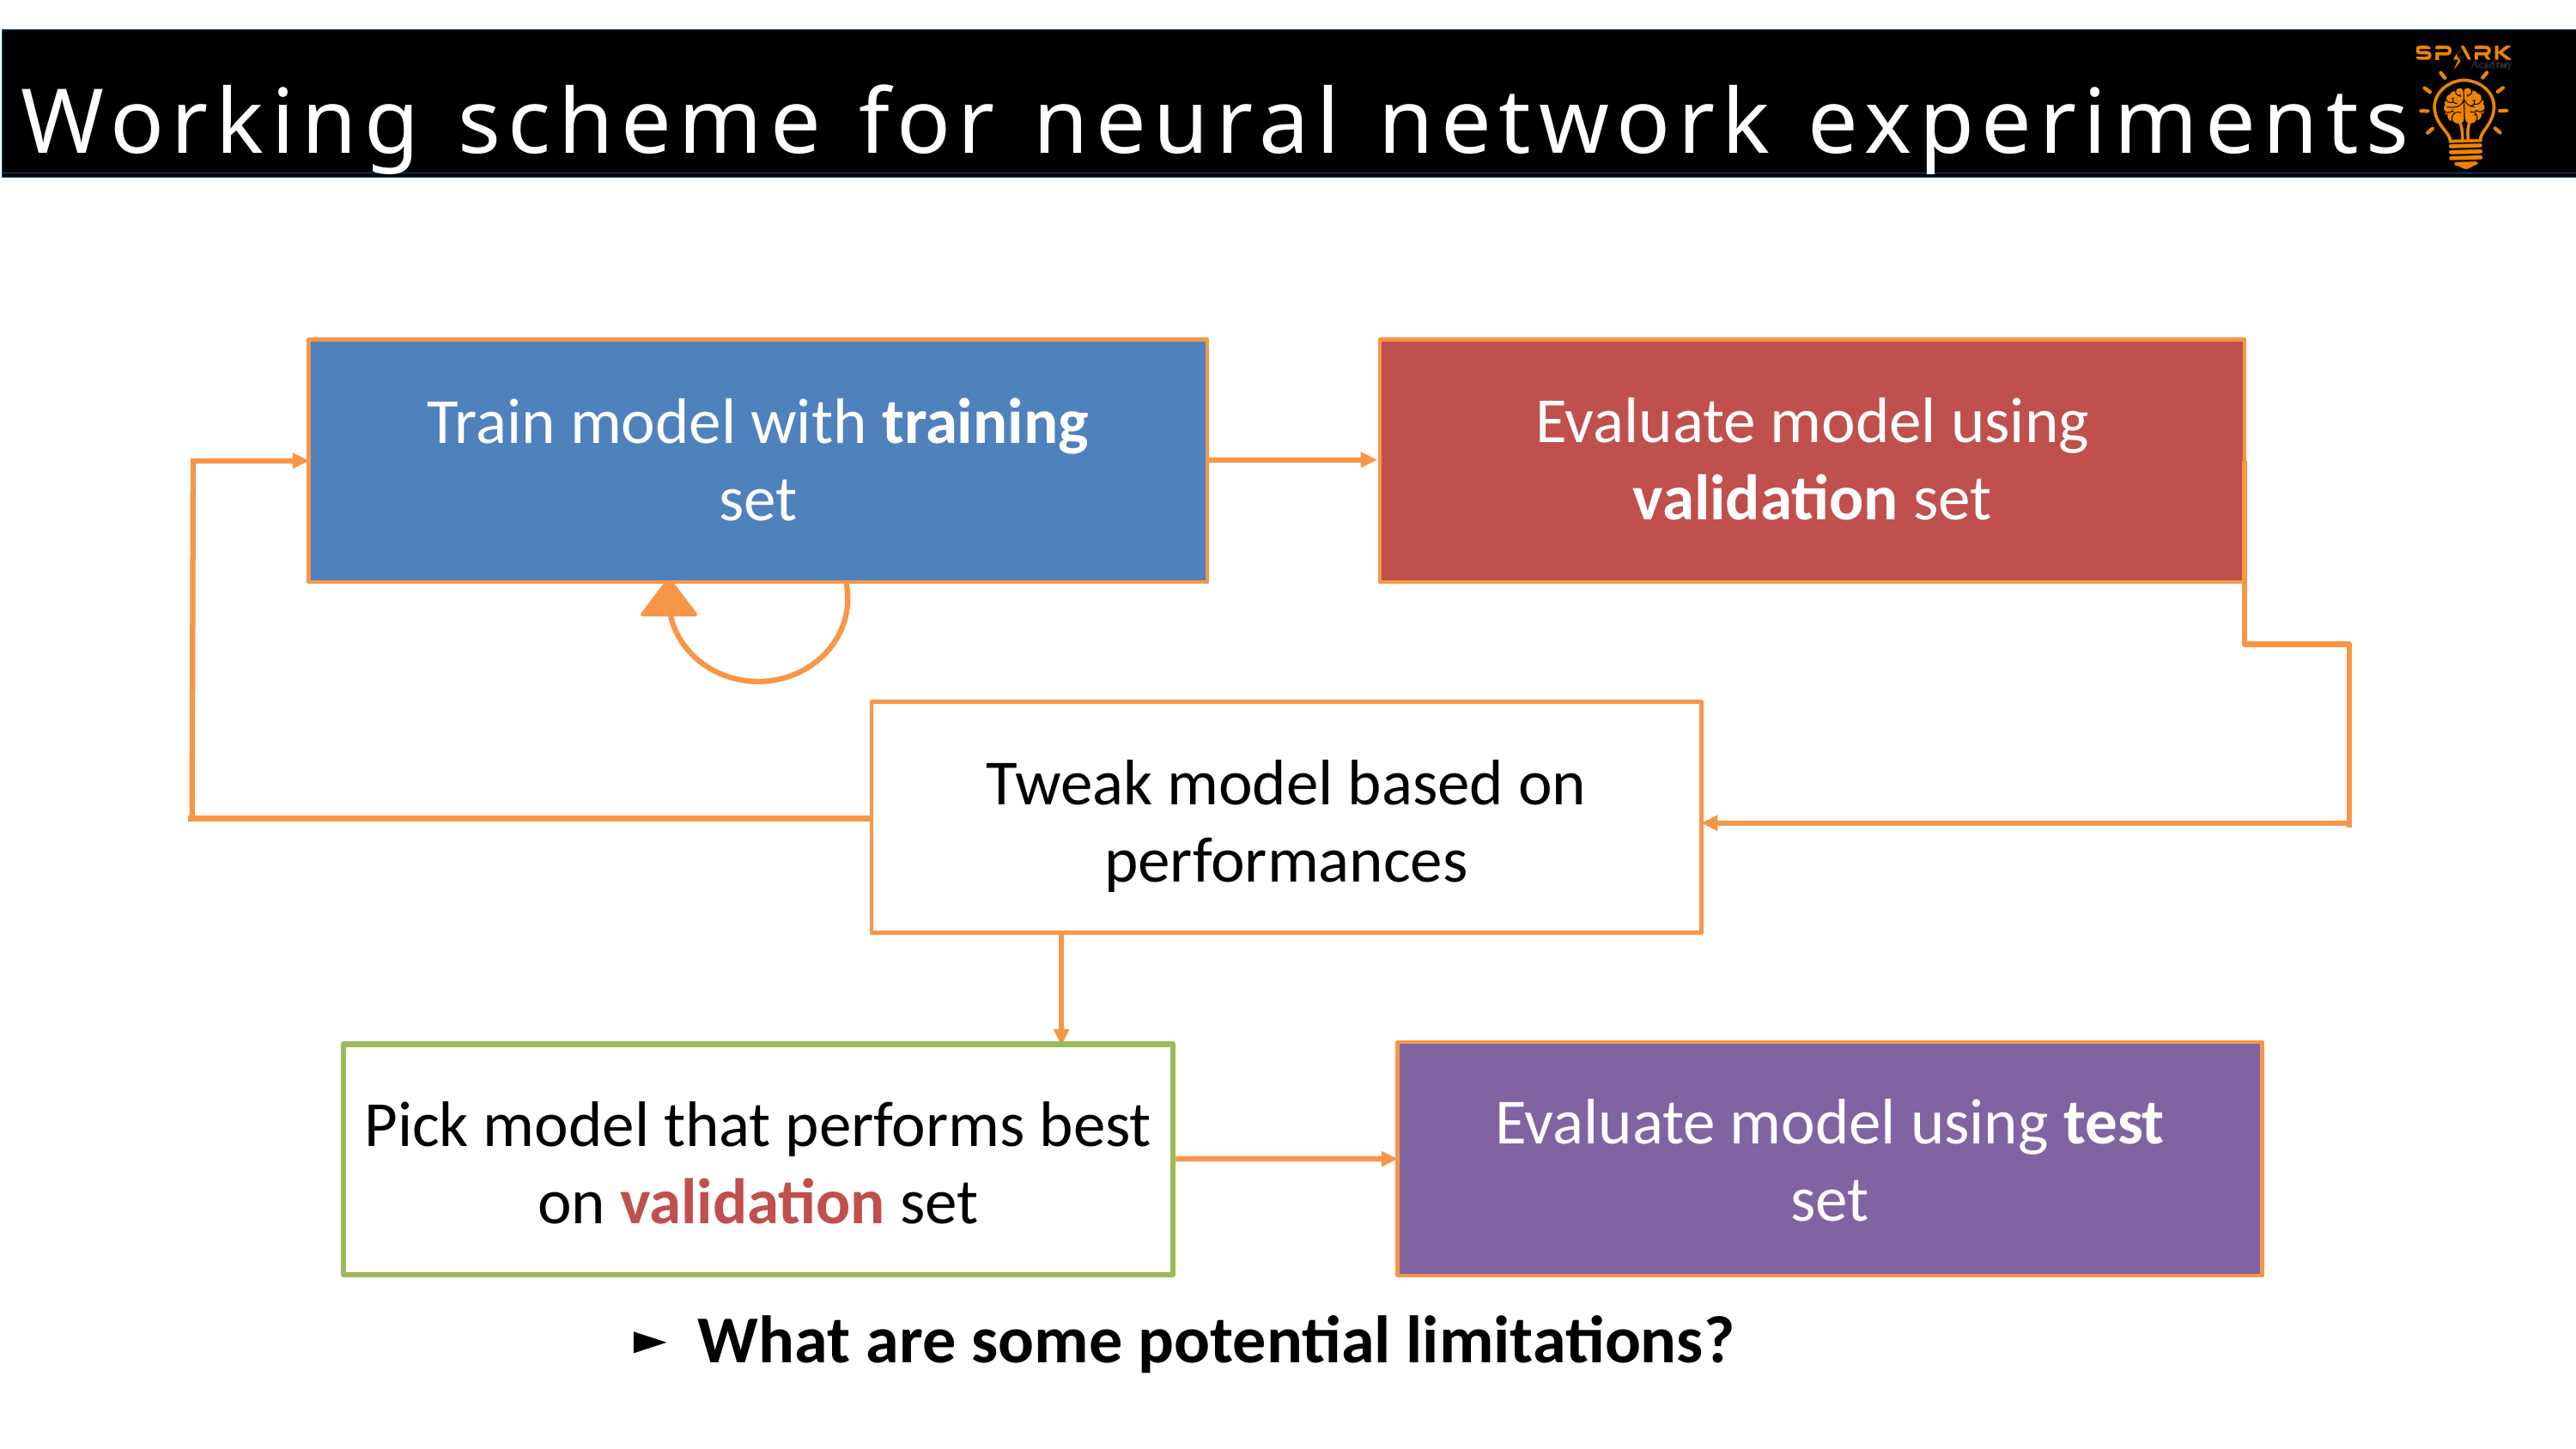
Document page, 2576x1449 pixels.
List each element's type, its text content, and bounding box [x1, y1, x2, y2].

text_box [308, 339, 1208, 456]
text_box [187, 459, 2353, 936]
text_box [1379, 339, 2245, 456]
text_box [2, 29, 2576, 178]
text_box What are some potential limitations? [608, 1294, 2576, 1434]
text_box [1176, 1041, 2263, 1276]
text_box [343, 933, 1174, 1277]
